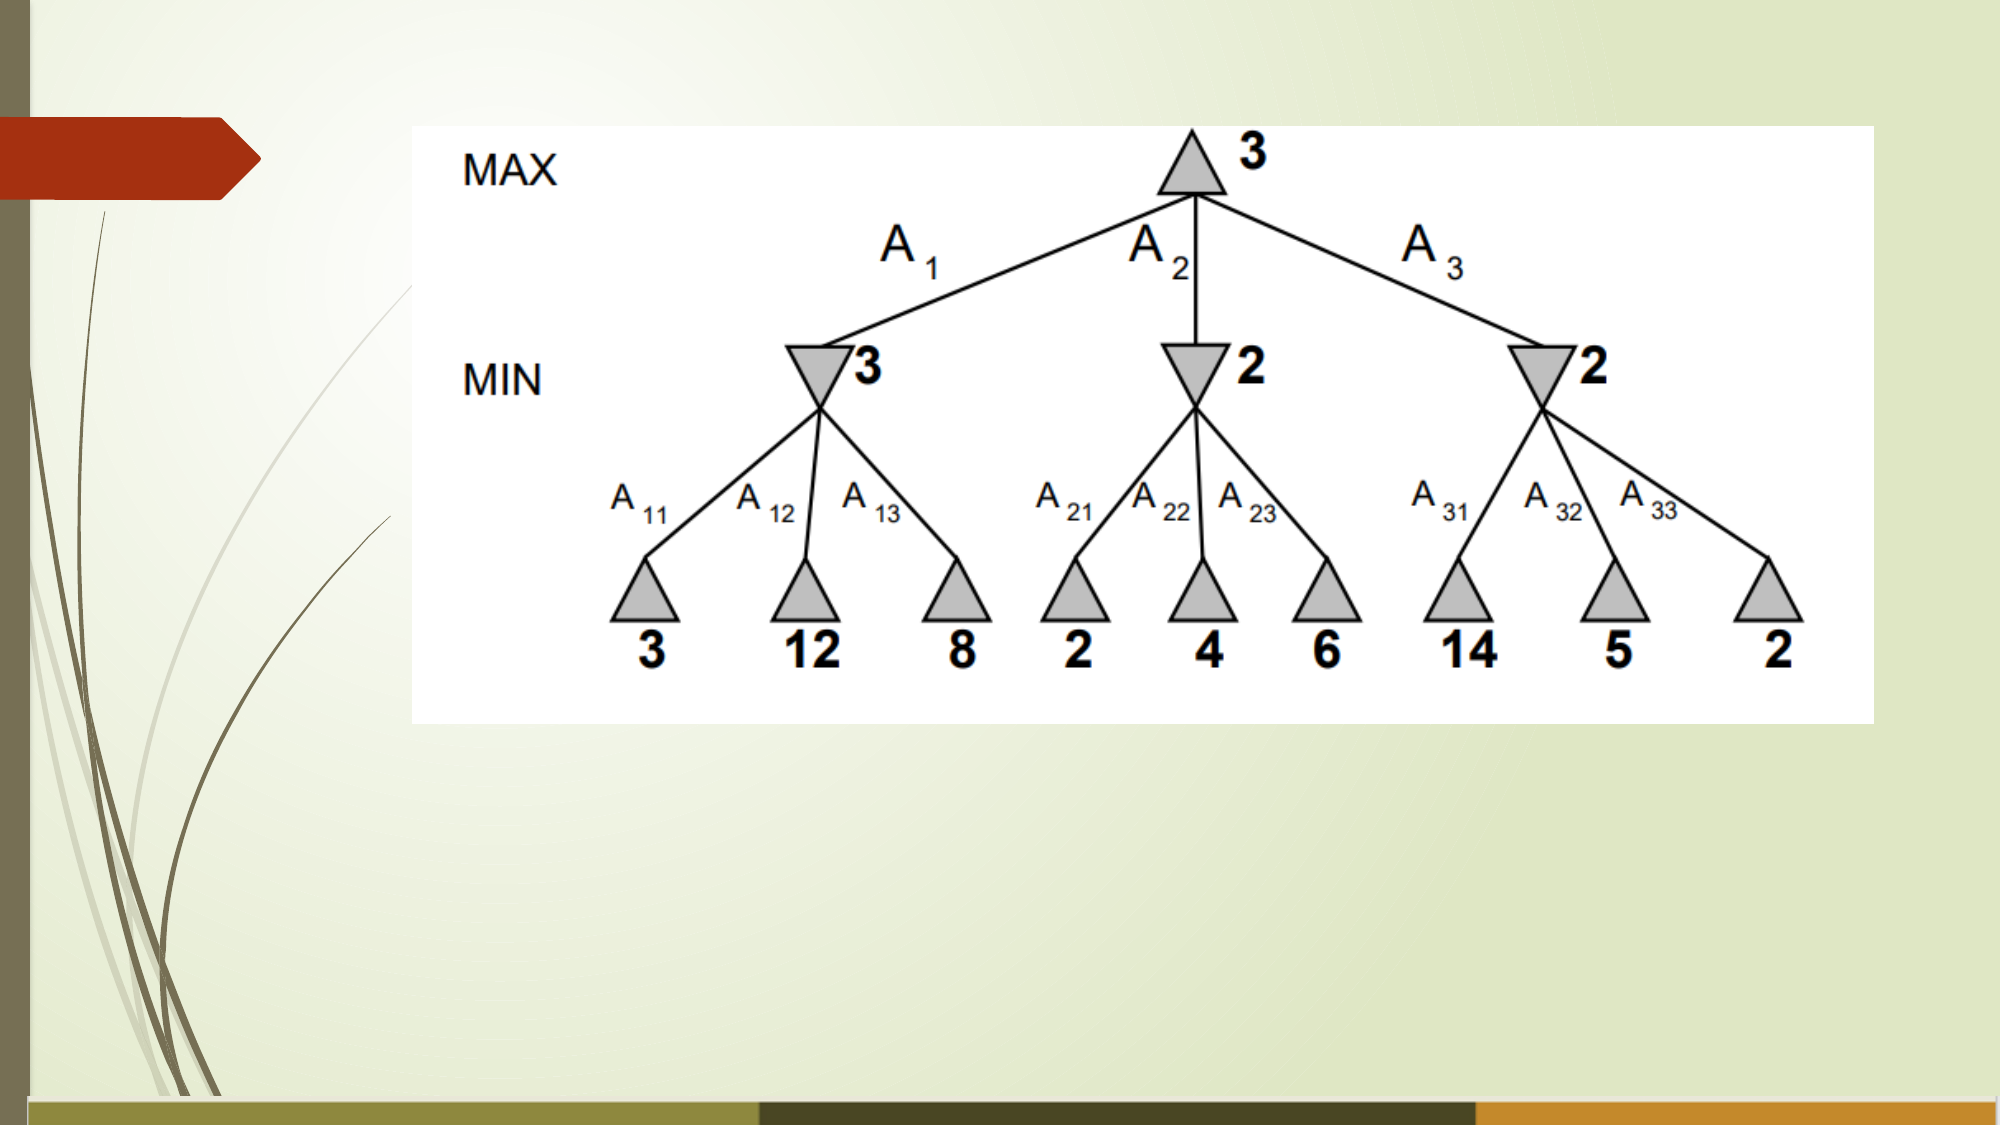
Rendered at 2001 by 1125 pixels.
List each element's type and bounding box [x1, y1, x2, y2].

picture [411, 126, 1875, 724]
picture [27, 1096, 2000, 1125]
